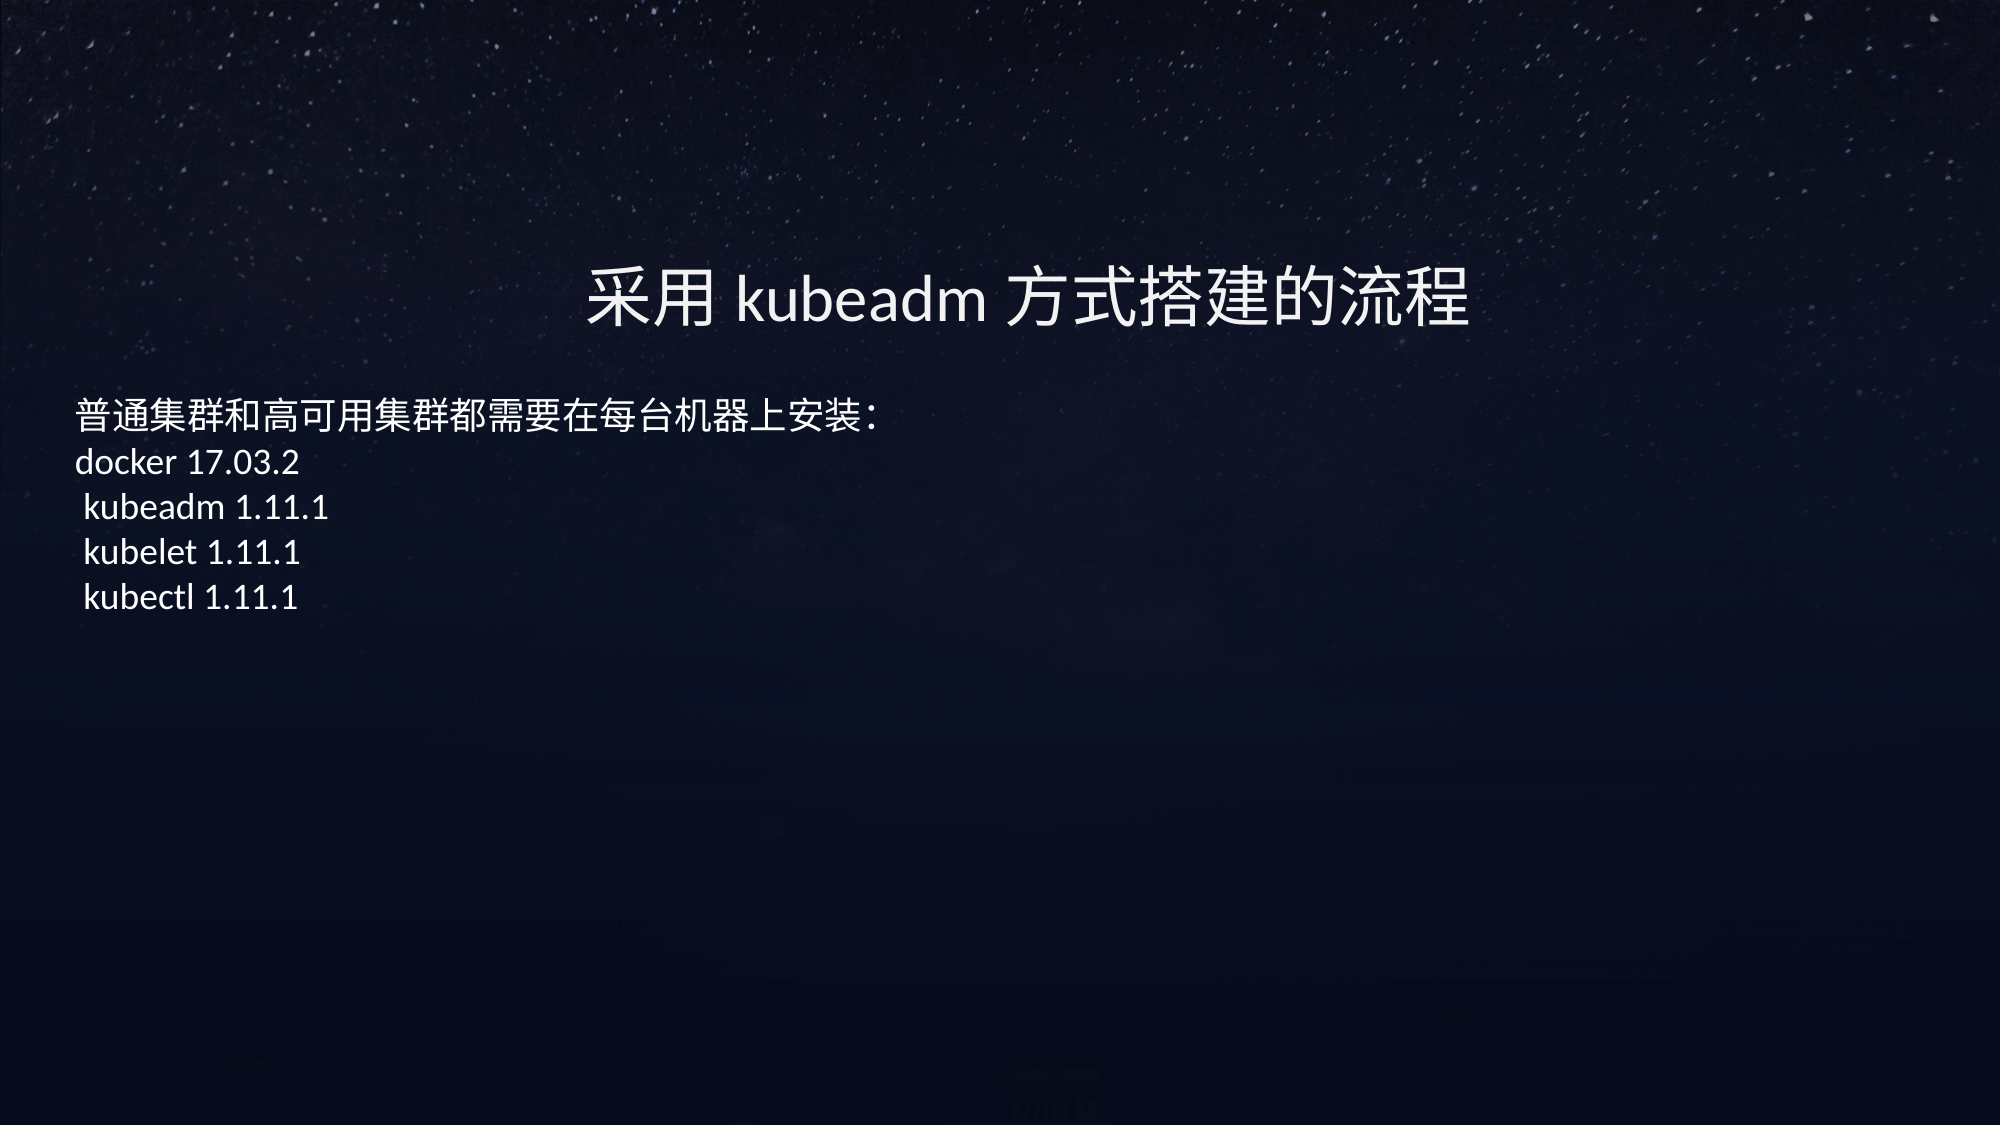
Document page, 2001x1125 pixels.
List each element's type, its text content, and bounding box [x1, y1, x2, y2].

picture [0, 0, 2000, 1125]
text_box 采用kubeadm方式搭建的流程 [571, 246, 1551, 343]
text_box 普通集群和高可用集群都需要在每台机器上安装： docker 17.03.2 kubeadm 1.11.1 kubelet 1.11.1 kubectl 1.11.1 [60, 384, 920, 715]
